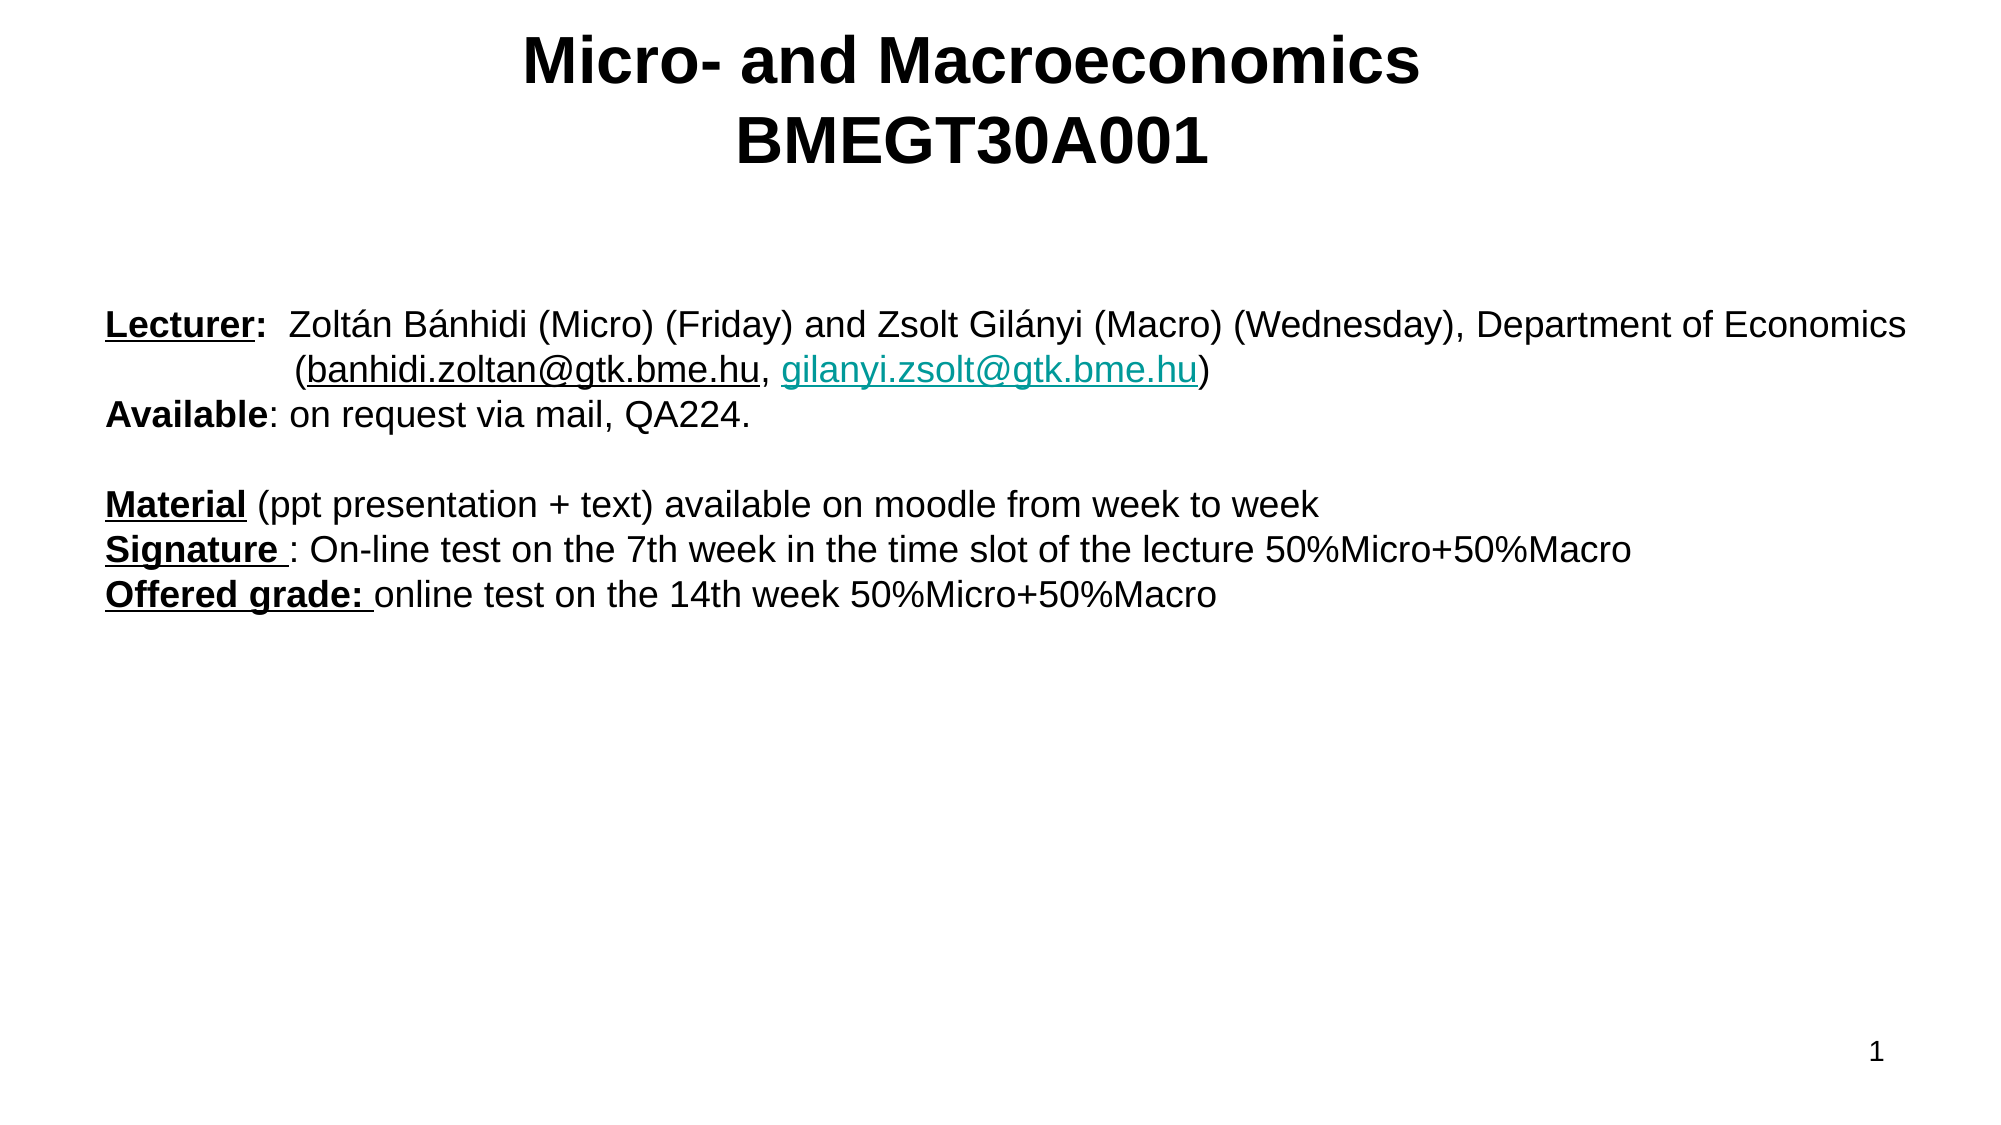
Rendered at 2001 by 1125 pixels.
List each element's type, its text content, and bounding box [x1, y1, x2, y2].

slide_number 1 [1433, 1024, 1900, 1103]
text_box Micro- and Macroeconomics BMEGT30A001 [421, 33, 1524, 161]
text_box Lecturer: Zoltán Bánhidi (Micro) (Friday) and Zsolt Gilányi (Macro) (Wednesday), Department of Economics (banhidi.zoltan@gtk.bme.hu, gilanyi.zsolt@gtk.bme.hu) Available: on request via mail, QA224. Material (ppt presentation + text) available on moodle from week to week Signature : On-line test on the 7th week in the time slot of the lecture 50%Micro+50%Macro Offered grade: online test on the 14th week 50%Micro+50%Macro [90, 292, 1945, 623]
